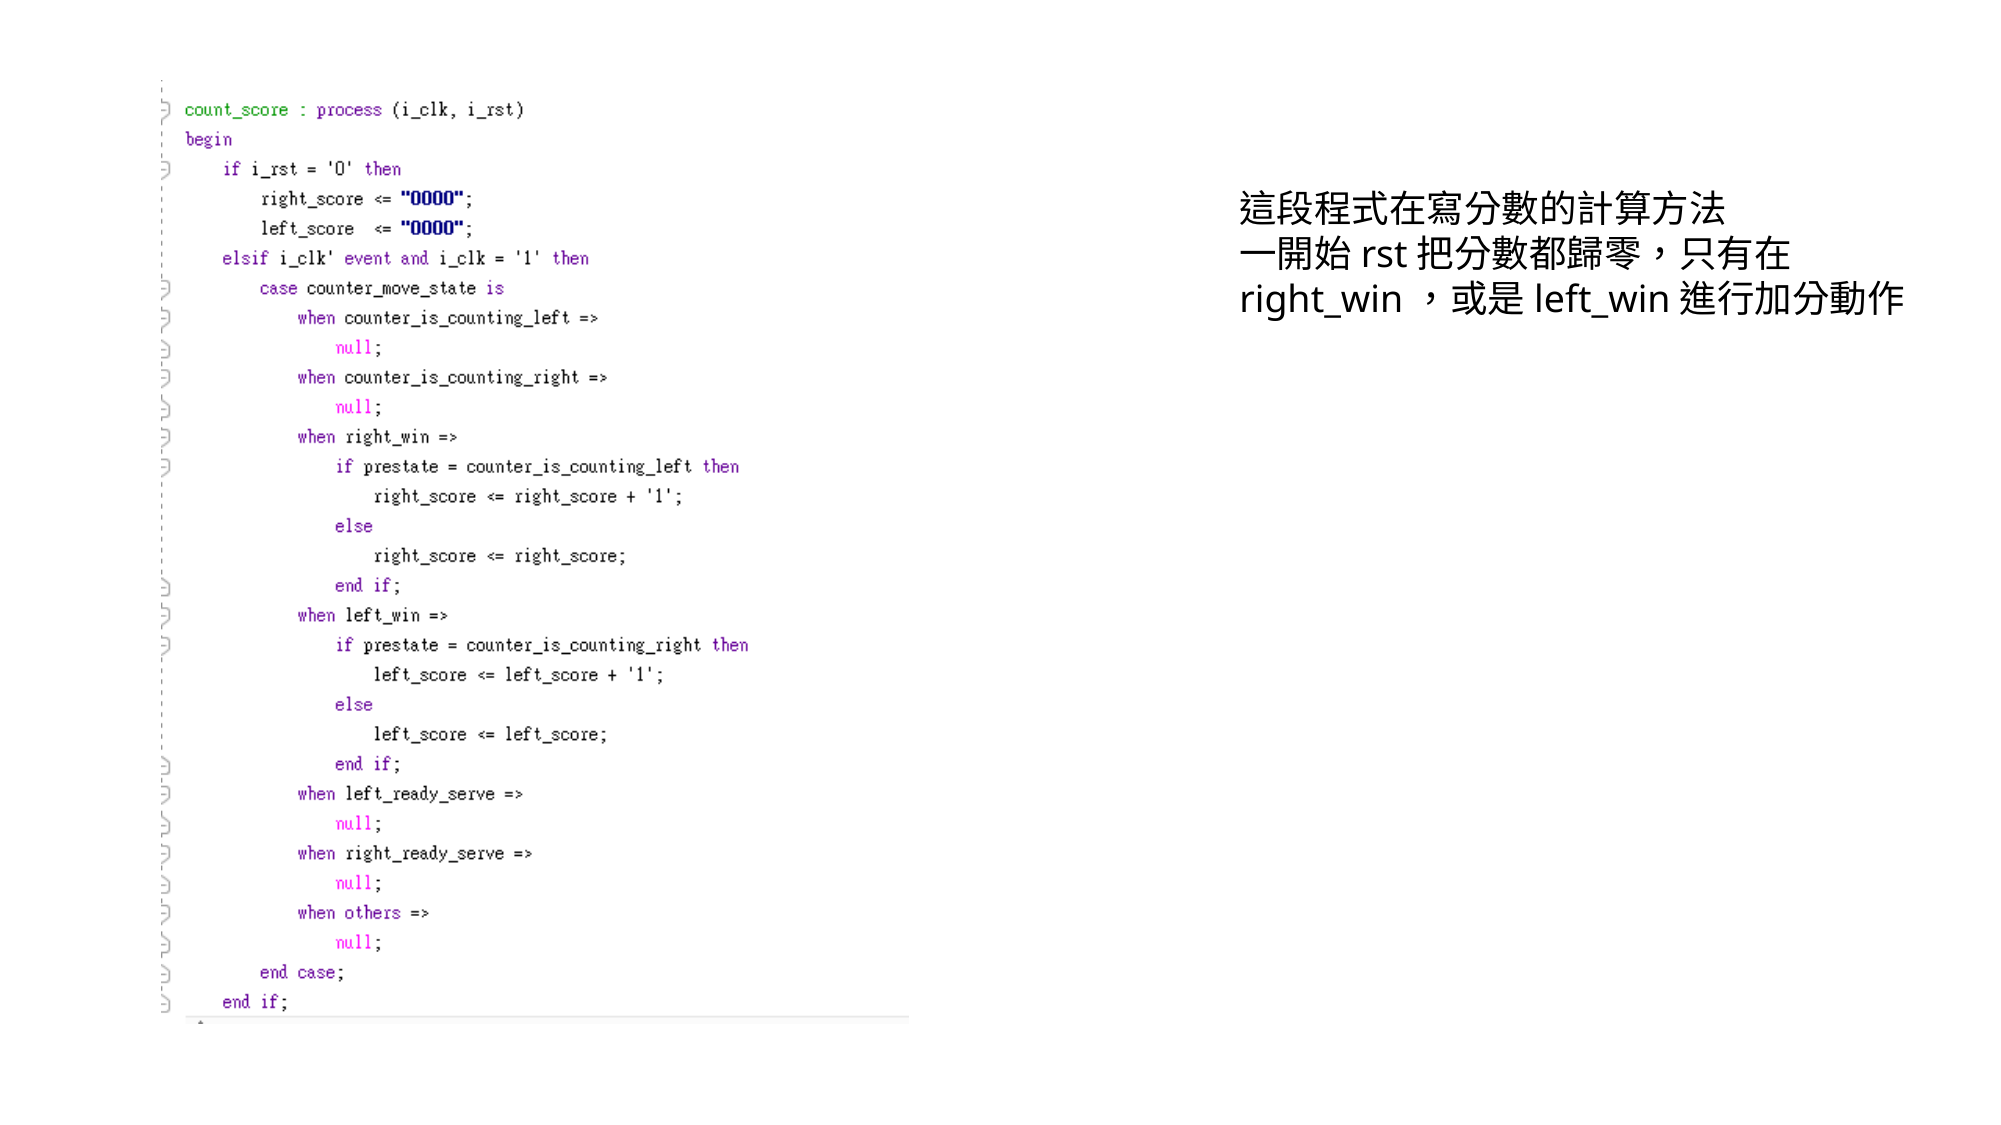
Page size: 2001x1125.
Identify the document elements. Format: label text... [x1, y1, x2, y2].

text_box 這段程式在寫分數的計算方法 一開始rst把分數都歸零，只有在 right_win，或是left_win進行加分動作 [1224, 178, 1920, 328]
picture [161, 80, 910, 1024]
